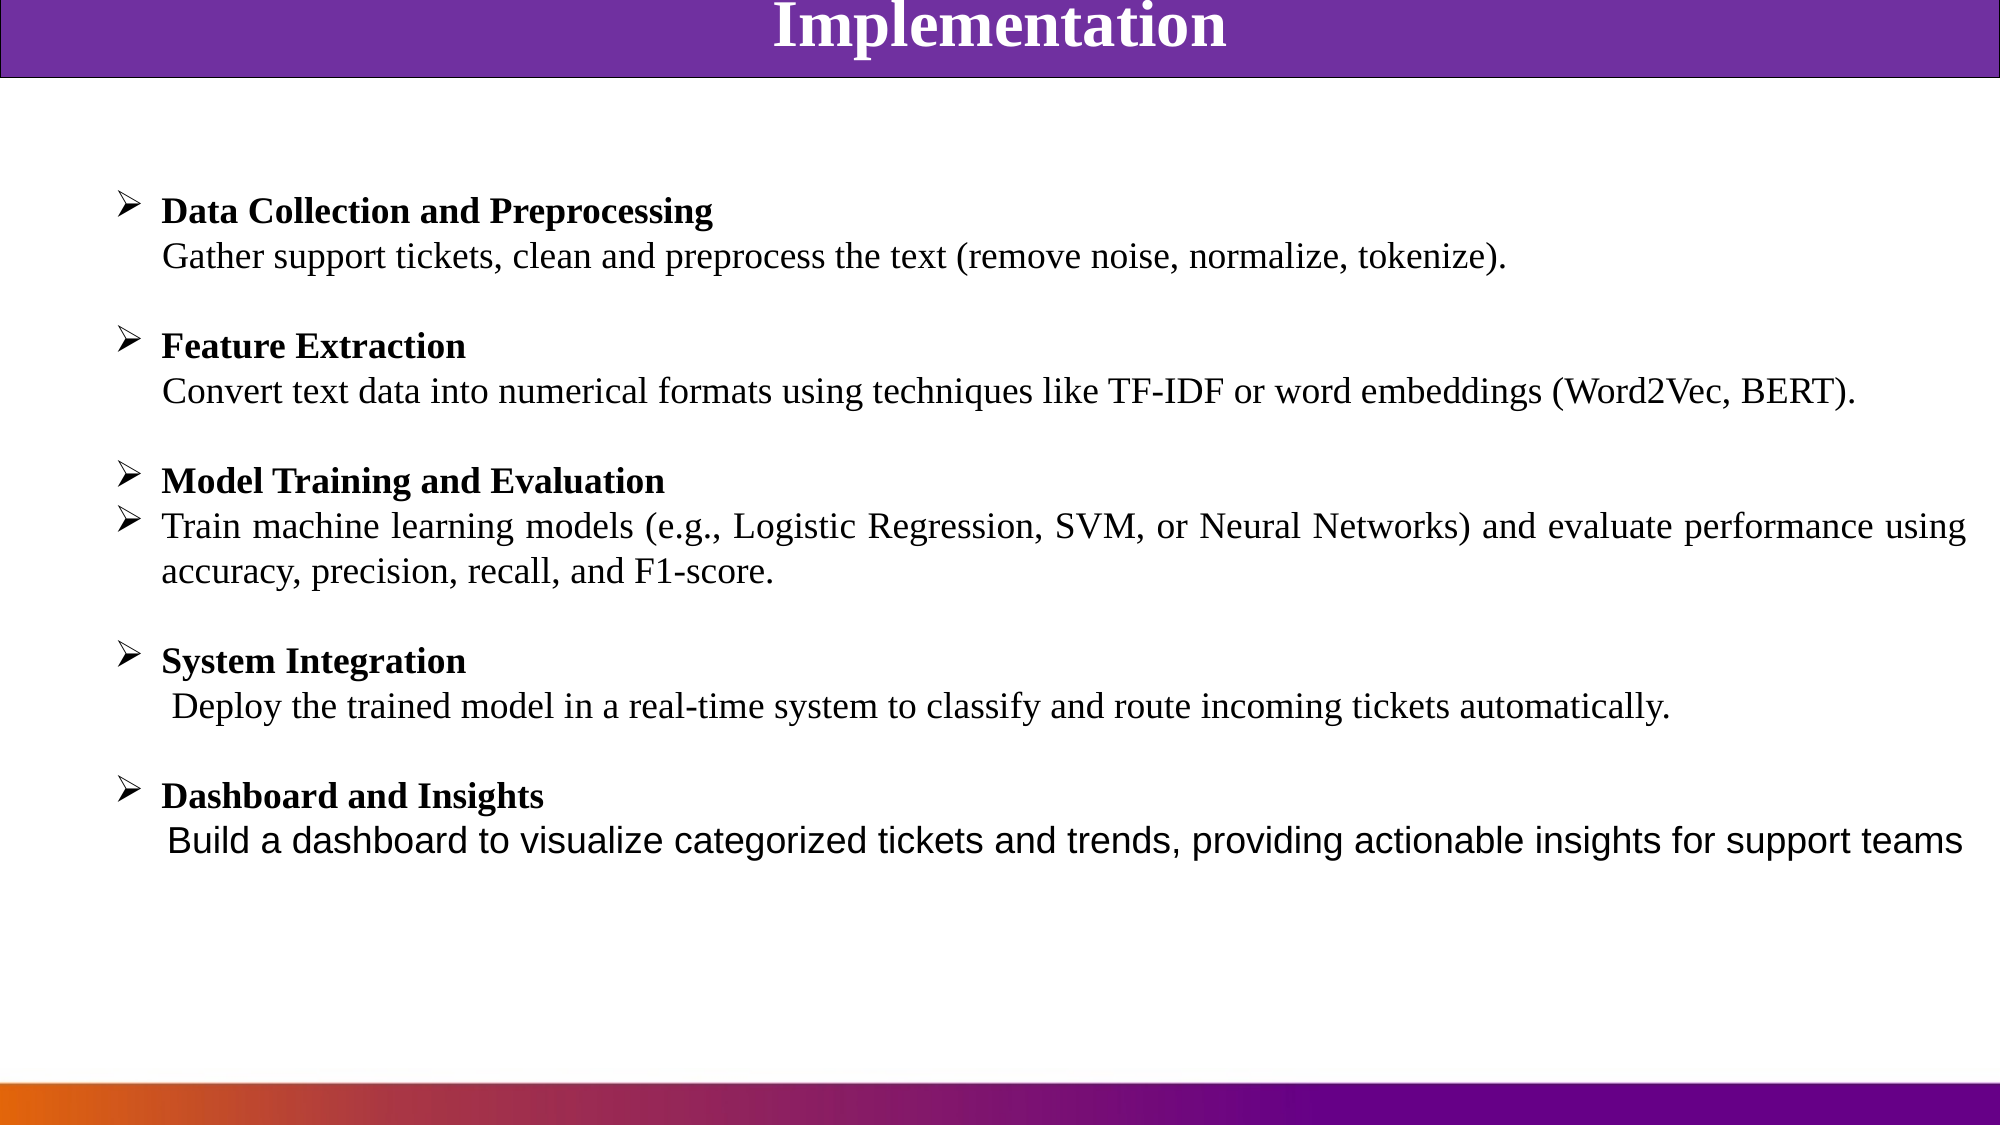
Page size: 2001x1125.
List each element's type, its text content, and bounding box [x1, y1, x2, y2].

picture [0, 1068, 2000, 1125]
text_box Data Collection and Preprocessing Gather support tickets, clean and preprocess the text (remove noise, normalize, tokenize). Feature Extraction Convert text data into numerical formats using techniques like TF-IDF or word embeddings (Word2Vec, BERT). Model Training and Evaluation Train machine learning models (e.g., Logistic Regression, SVM, or Neural Networks) and evaluate performance using accuracy, precision, recall, and F1-score. System Integration Deploy the trained model in a real-time system to classify and route incoming tickets automatically. Dashboard and Insights Build a dashboard to visualize categorized tickets and trends, providing actionable insights for support teams [99, 179, 1985, 869]
text_box Implementation [0, 0, 2000, 78]
